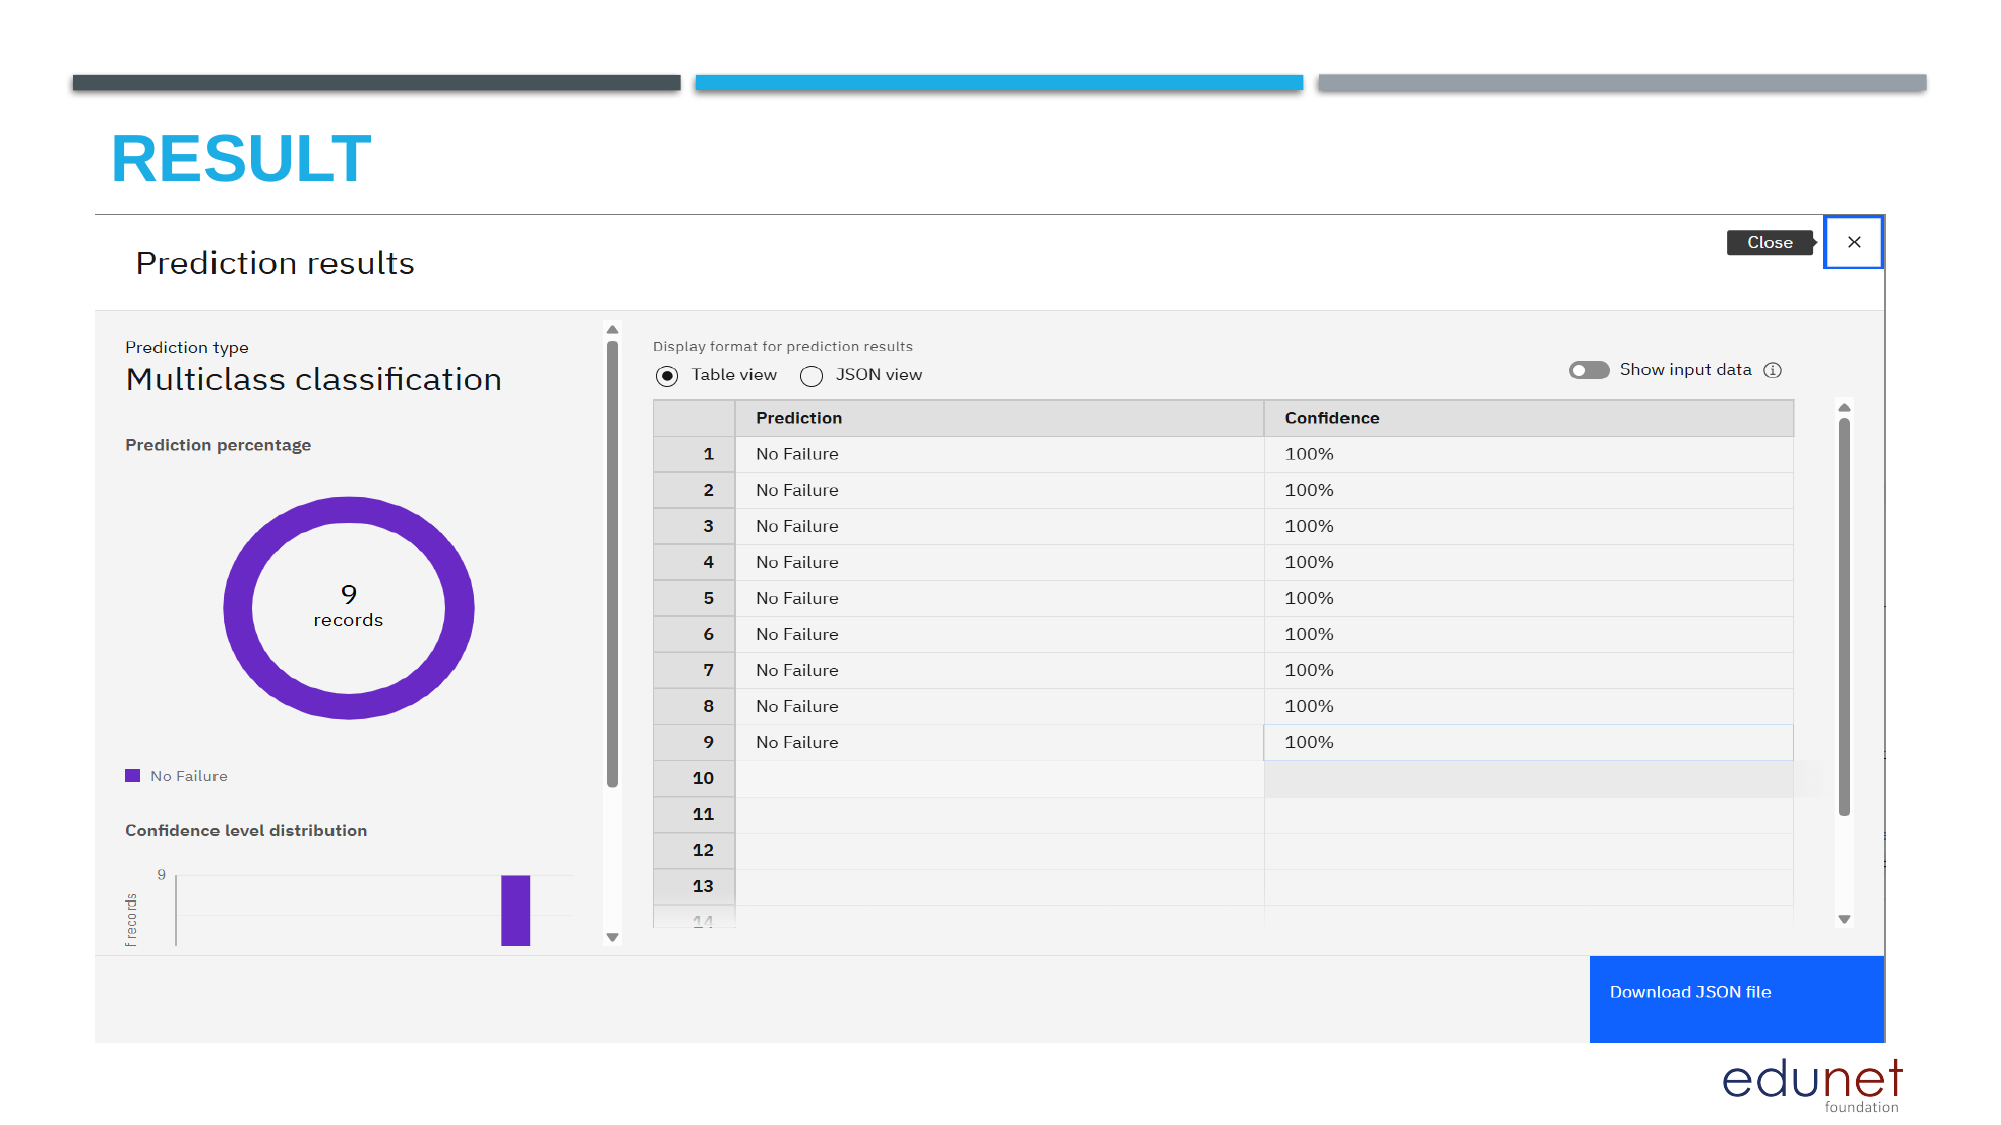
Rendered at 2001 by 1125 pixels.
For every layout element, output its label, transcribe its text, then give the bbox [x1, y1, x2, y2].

picture [94, 213, 1887, 1043]
title Result [95, 115, 1905, 203]
picture [1719, 1056, 1905, 1116]
